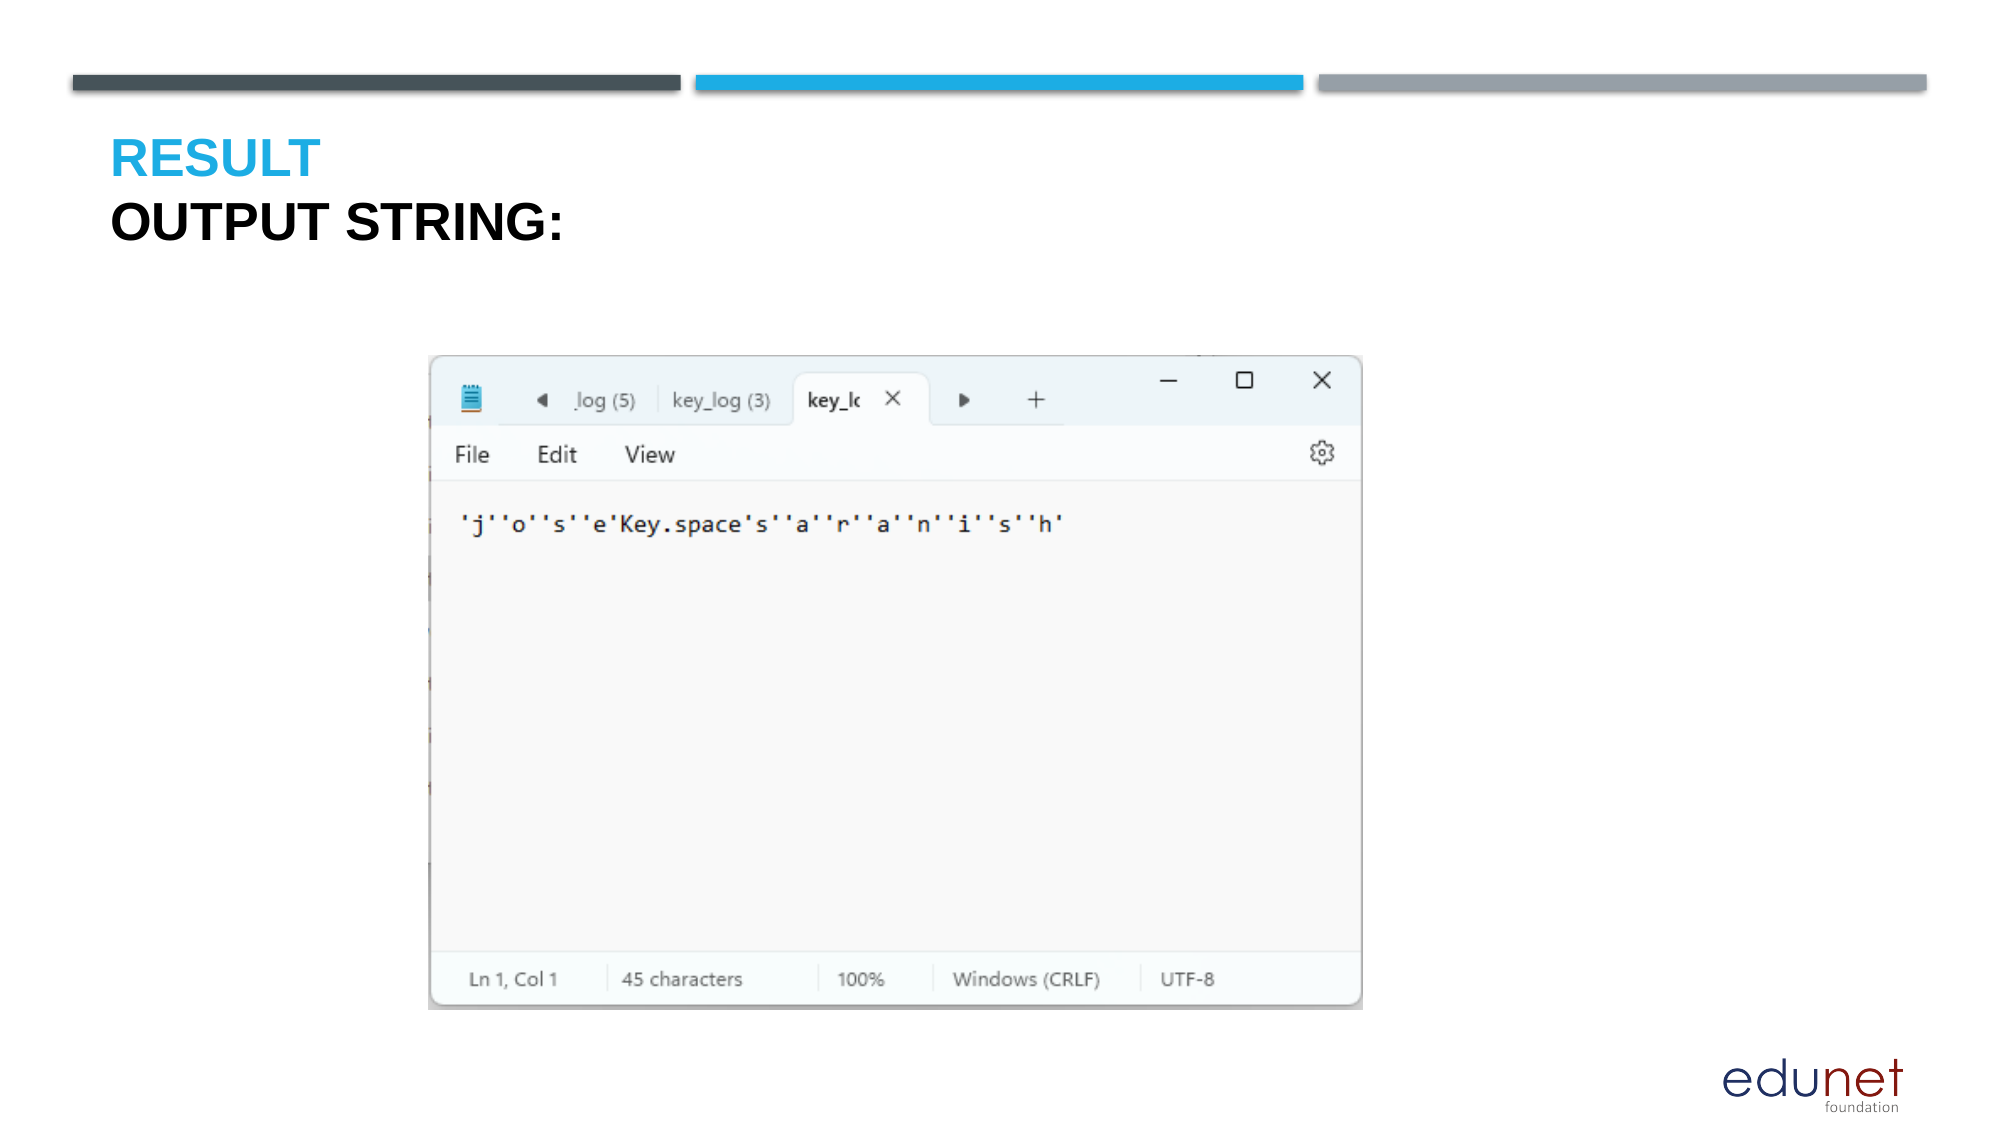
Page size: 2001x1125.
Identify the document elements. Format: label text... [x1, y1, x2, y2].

title Result OUTPUT STRING: [95, 115, 1905, 260]
picture [1719, 1056, 1905, 1116]
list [428, 355, 1364, 1011]
